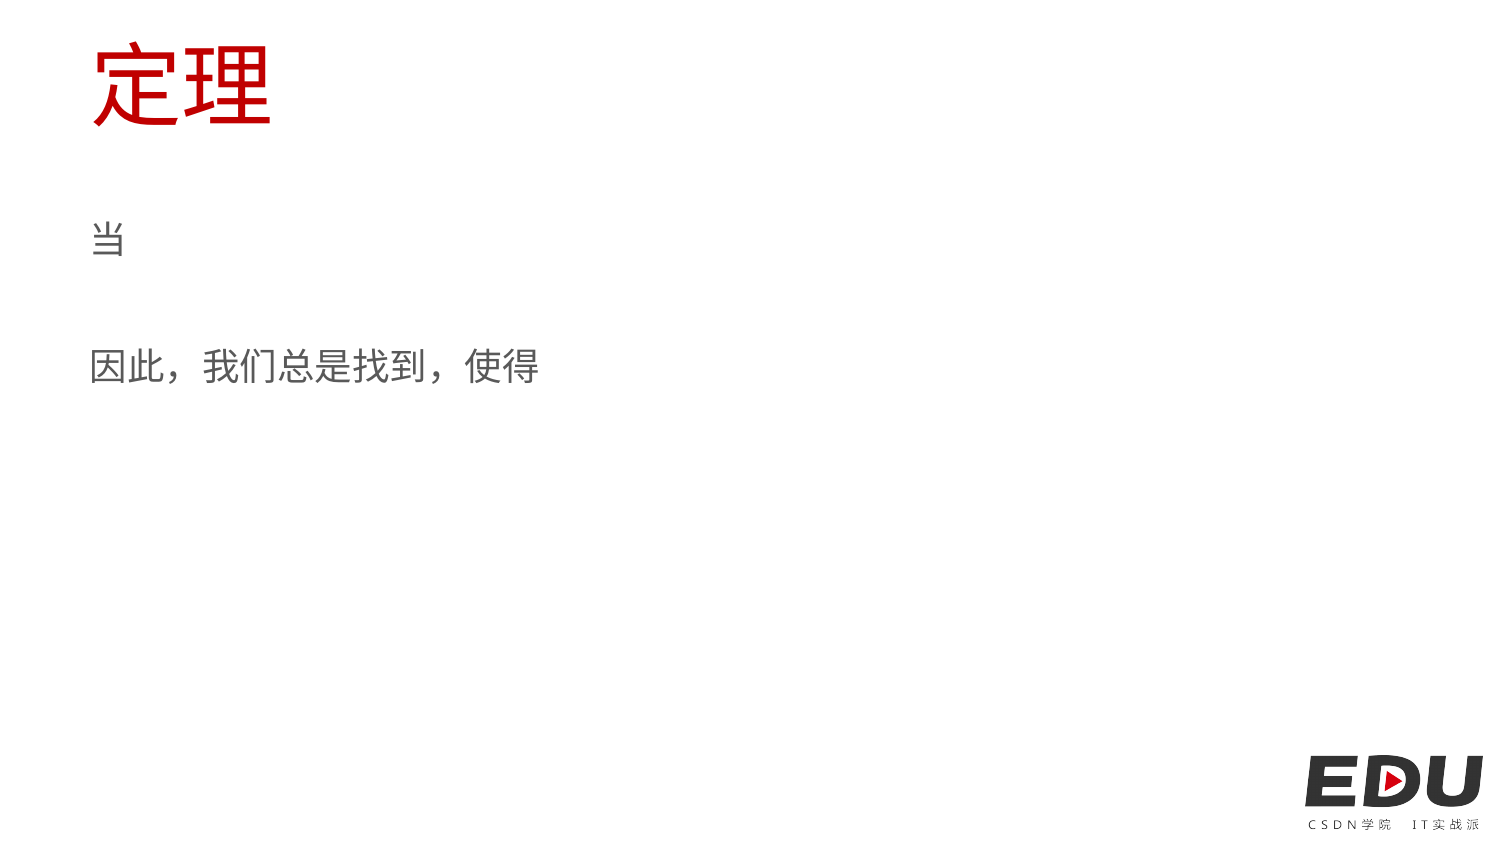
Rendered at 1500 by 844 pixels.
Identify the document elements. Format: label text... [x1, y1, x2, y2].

title 定理 [75, 20, 1425, 137]
picture [1305, 755, 1483, 830]
